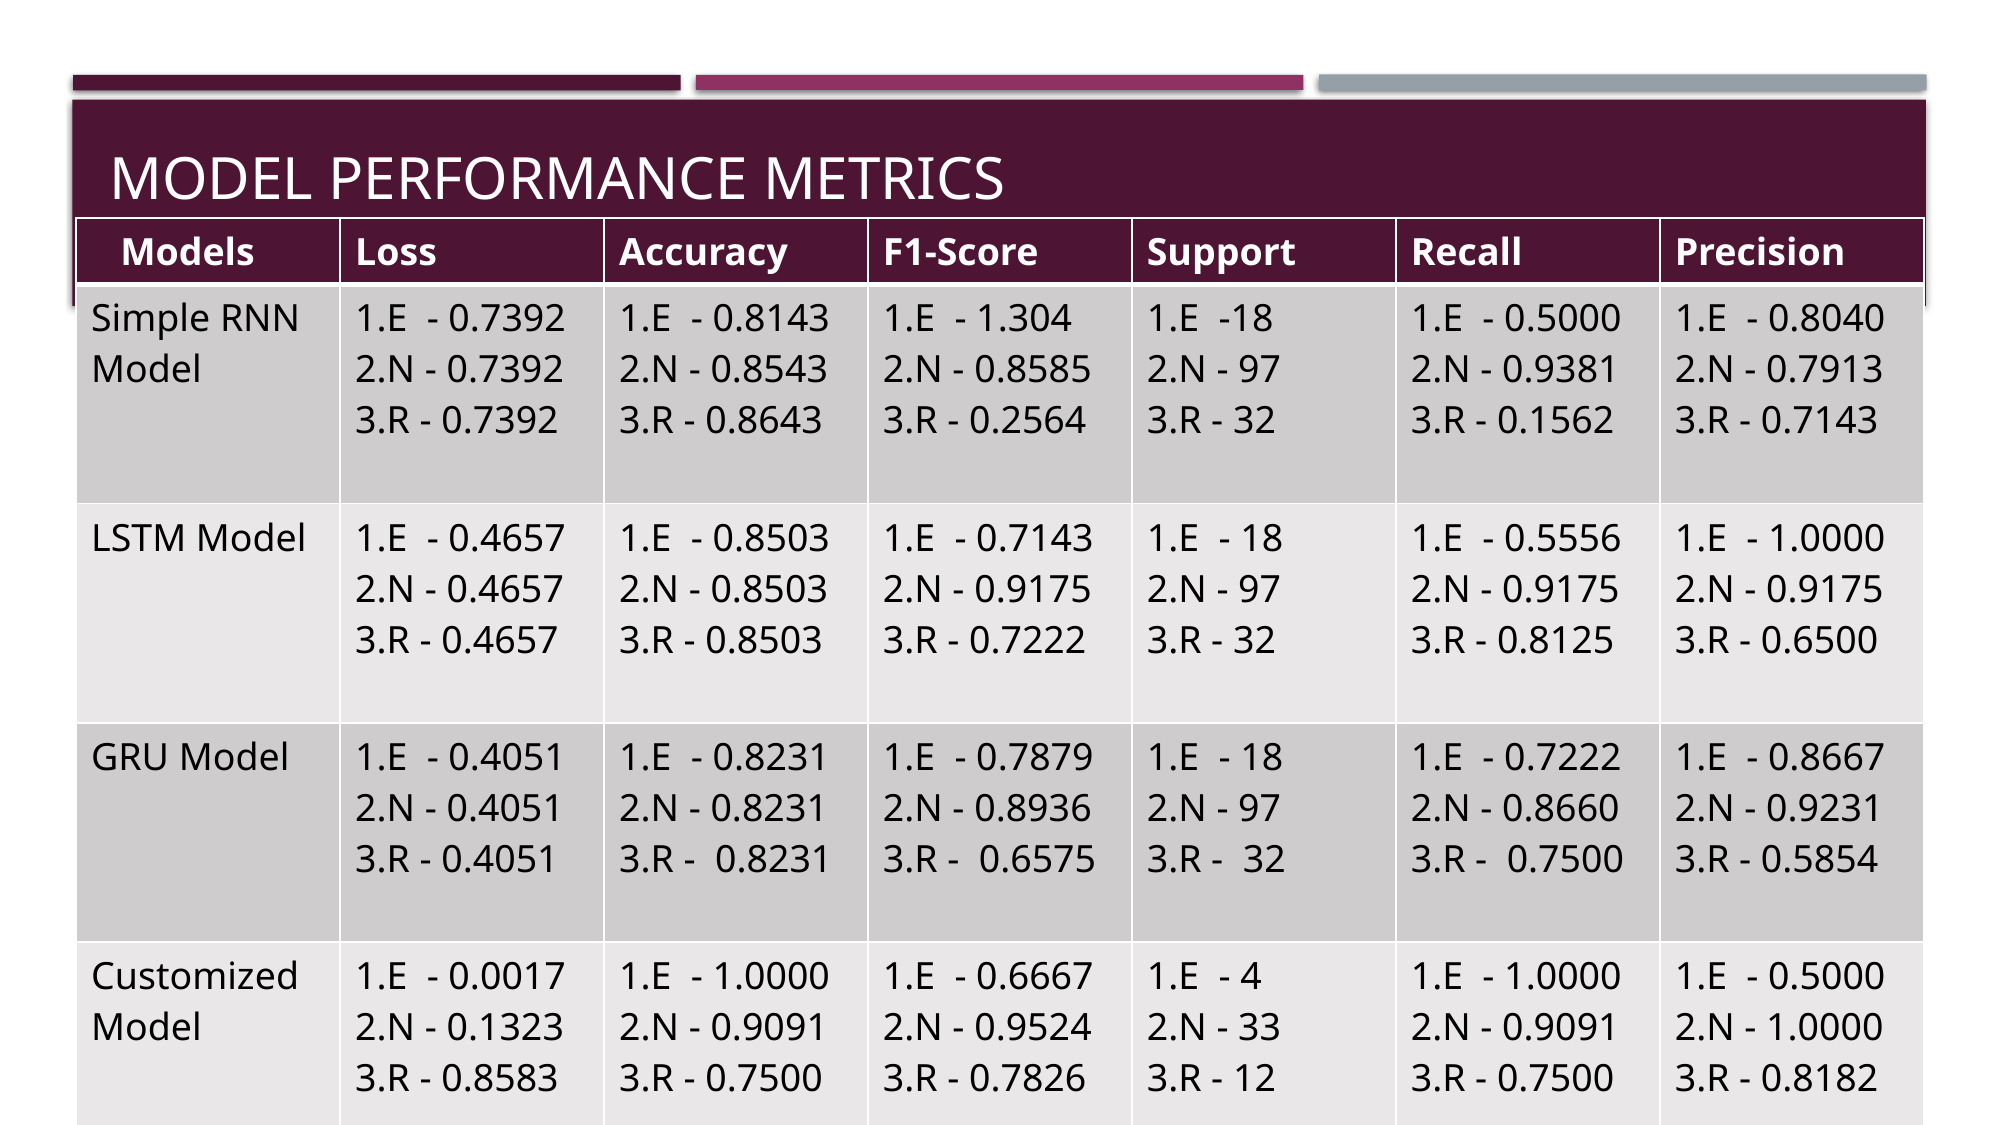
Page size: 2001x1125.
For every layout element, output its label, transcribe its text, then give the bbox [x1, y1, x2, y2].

table_header Loss [341, 219, 603, 282]
table_cell 1.E - 0.5000 2.N - 0.9381 3.R - 0.1562 [1397, 287, 1659, 503]
table_cell 1.E - 0.8231 2.N - 0.8231 3.R - 0.8231 [605, 724, 867, 941]
table_cell Customized Model [77, 943, 339, 1125]
title Model Performance Metrics [94, 119, 1894, 217]
table_cell 1.E - 0.5000 2.N - 1.0000 3.R - 0.8182 [1661, 943, 1923, 1125]
table_cell 1.E - 1.304 2.N - 0.8585 3.R - 0.2564 [869, 287, 1131, 503]
table_cell 1.E - 4 2.N - 33 3.R - 12 [1133, 943, 1395, 1125]
table_cell Simple RNN Model [77, 287, 339, 503]
table_cell 1.E - 0.5556 2.N - 0.9175 3.R - 0.8125 [1397, 504, 1659, 722]
table_cell 1.E - 18 2.N - 97 3.R - 32 [1133, 504, 1395, 722]
table_cell 1.E - 0.8143 2.N - 0.8543 3.R - 0.8643 [605, 287, 867, 503]
table_header F1-Score [869, 219, 1131, 282]
table_header Recall [1397, 219, 1659, 282]
table_cell GRU Model [77, 724, 339, 941]
table_cell 1.E - 0.8667 2.N - 0.9231 3.R - 0.5854 [1661, 724, 1923, 941]
table_cell 1.E - 0.8040 2.N - 0.7913 3.R - 0.7143 [1661, 287, 1923, 503]
table_cell 1.E - 18 2.N - 97 3.R - 32 [1133, 724, 1395, 941]
table_header Accuracy [605, 219, 867, 282]
table_cell 1.E - 1.0000 2.N - 0.9091 3.R - 0.7500 [1397, 943, 1659, 1125]
table_cell 1.E - 0.6667 2.N - 0.9524 3.R - 0.7826 [869, 943, 1131, 1125]
table_cell 1.E - 0.7879 2.N - 0.8936 3.R - 0.6575 [869, 724, 1131, 941]
table_cell 1.E - 0.0017 2.N - 0.1323 3.R - 0.8583 [341, 943, 603, 1125]
table_cell 1.E - 0.4657 2.N - 0.4657 3.R - 0.4657 [341, 504, 603, 722]
table_cell 1.E - 0.7143 2.N - 0.9175 3.R - 0.7222 [869, 504, 1131, 722]
table_cell 1.E - 1.0000 2.N - 0.9175 3.R - 0.6500 [1661, 504, 1923, 722]
table_cell 1.E - 0.8503 2.N - 0.8503 3.R - 0.8503 [605, 504, 867, 722]
table_cell 1.E - 0.7222 2.N - 0.8660 3.R - 0.7500 [1397, 724, 1659, 941]
table_header Precision [1661, 219, 1923, 282]
table_cell 1.E - 1.0000 2.N - 0.9091 3.R - 0.7500 [605, 943, 867, 1125]
table_header Support [1133, 219, 1395, 282]
table_header Models [77, 219, 339, 282]
table_cell 1.E - 0.4051 2.N - 0.4051 3.R - 0.4051 [341, 724, 603, 941]
table_cell 1.E -18 2.N - 97 3.R - 32 [1133, 287, 1395, 503]
table_cell 1.E - 0.7392 2.N - 0.7392 3.R - 0.7392 [341, 287, 603, 503]
table_cell LSTM Model [77, 504, 339, 722]
